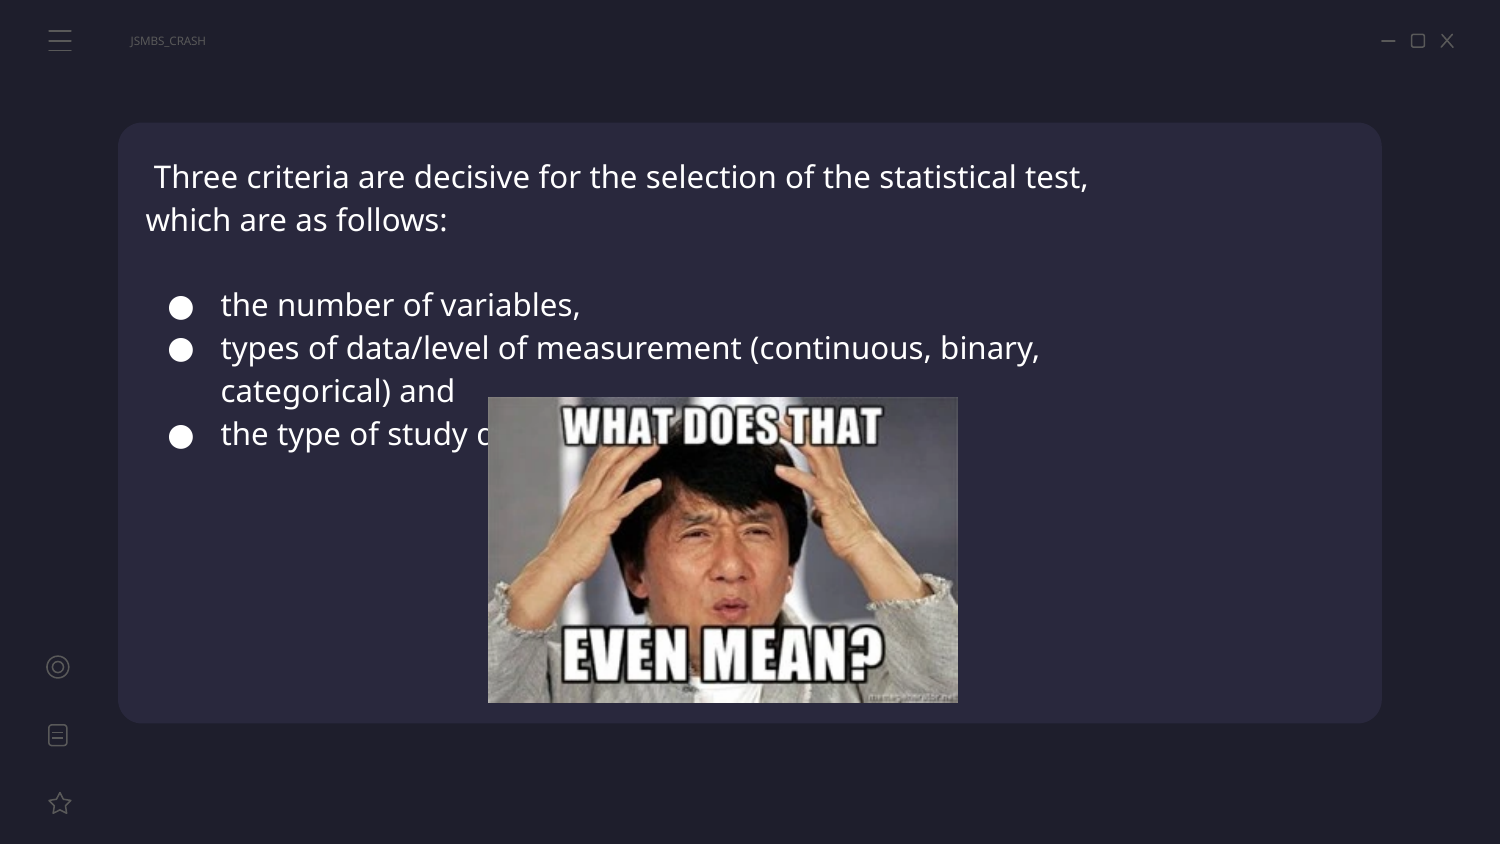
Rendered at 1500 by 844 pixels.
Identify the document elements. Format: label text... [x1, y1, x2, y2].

text_box Three criteria are decisive for the selection of the statistical test, which are as follows: the number of variables, types of data/level of measurement (continuous, binary, categorical) and the type of study design (paired or unpaired). [130, 136, 1193, 467]
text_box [48, 30, 72, 51]
text_box [46, 27, 74, 32]
picture [488, 397, 958, 703]
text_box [46, 655, 72, 814]
subtitle JSMBS_CRASH [130, 18, 306, 64]
